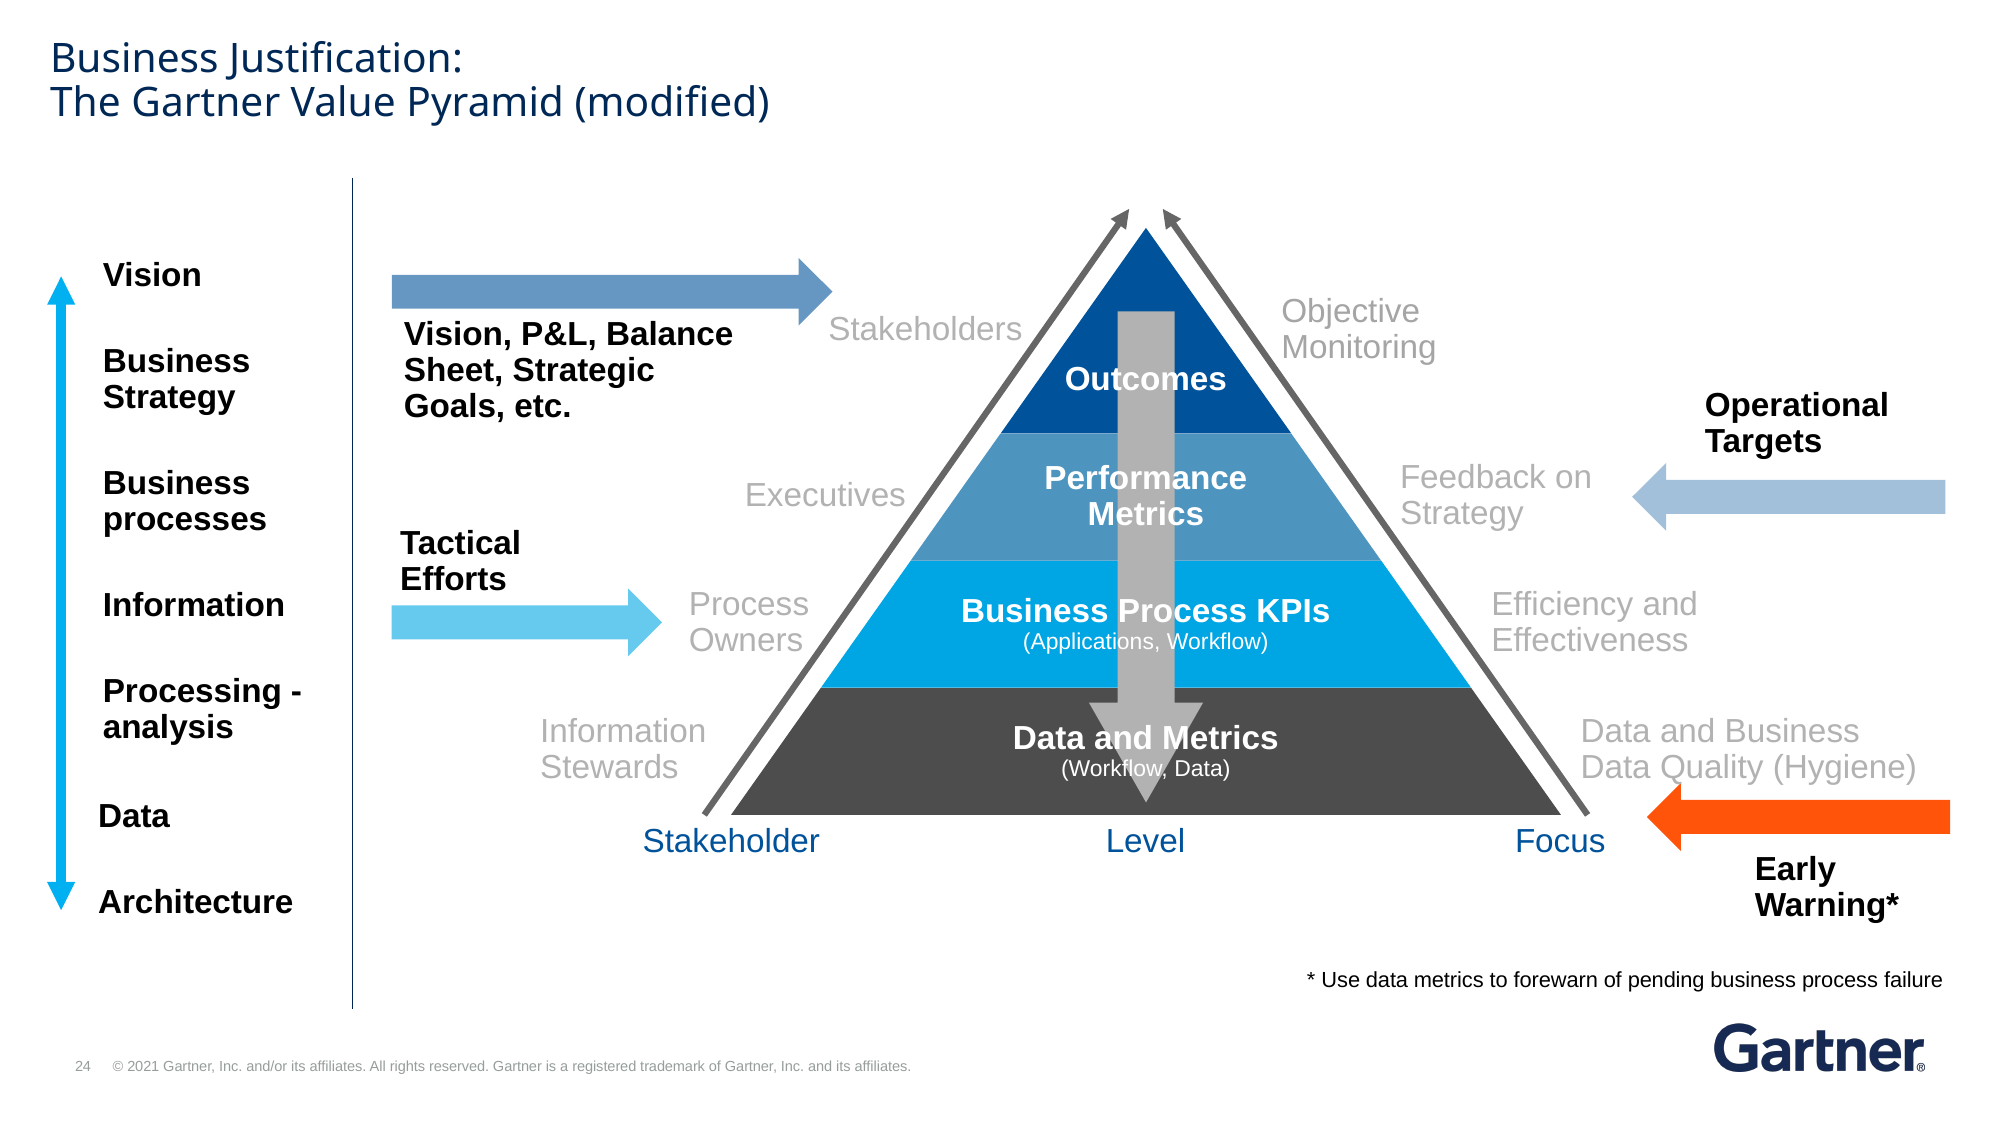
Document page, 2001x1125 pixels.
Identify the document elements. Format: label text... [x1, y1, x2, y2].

text_box Data [85, 792, 328, 841]
text_box Architecture [85, 878, 328, 927]
text_box Early Warning* [1742, 874, 1936, 930]
title Business Justification: The Gartner Value Pyramid (modified) [49, 37, 1949, 126]
picture [1714, 1023, 1925, 1072]
text_box [391, 274, 522, 309]
text_box Information [90, 581, 333, 631]
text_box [527, 208, 1946, 867]
text_box Tactical Efforts [387, 519, 522, 604]
text_box [391, 605, 522, 640]
text_box * Use data metrics to forewarn of pending business process failure [1306, 965, 1958, 992]
text_box Vision, P&L, Balance Sheet, Strategic Goals, etc. [391, 310, 522, 431]
text_box Processing - analysis [90, 667, 333, 752]
text_box Vision [90, 252, 333, 301]
text_box Business Strategy [90, 337, 333, 422]
text_box Business processes [90, 459, 333, 544]
